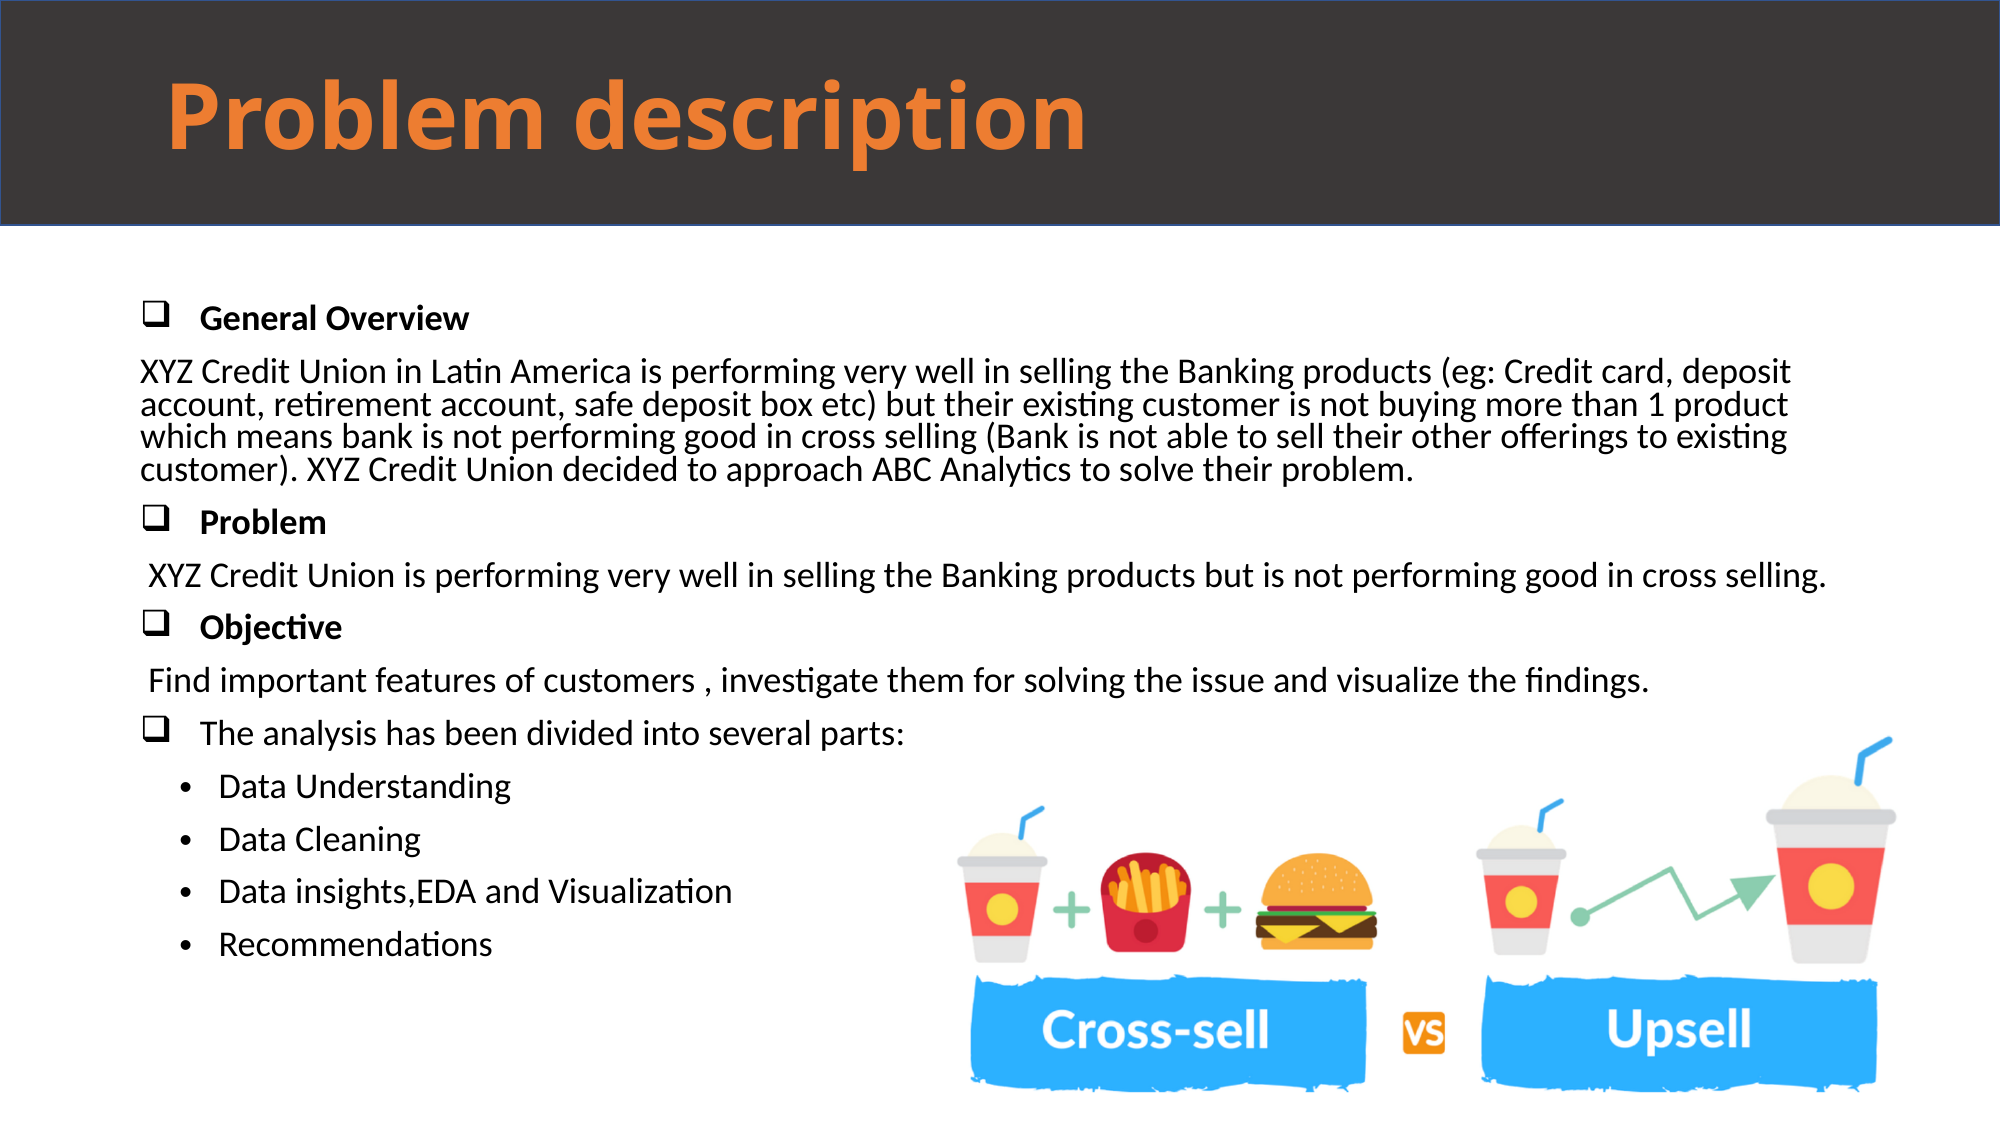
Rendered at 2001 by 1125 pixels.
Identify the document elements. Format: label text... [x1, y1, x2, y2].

list General Overview XYZ Credit Union in Latin America is performing very well in selling the Banking products (eg: Credit card, deposit account, retirement account, safe deposit box etc) but their existing customer is not buying more than 1 product which means bank is not performing good in cross selling (Bank is not able to sell their other offerings to existing customer). XYZ Credit Union decided to approach ABC Analytics to solve their problem. Problem XYZ Credit Union is performing very well in selling the Banking products but is not performing good in cross selling. Objective Find important features of customers , investigate them for solving the issue and visualize the findings. The analysis has been divided into several parts: Data Understanding Data Cleaning Data insights,EDA and Visualization Recommendations [125, 297, 1850, 1012]
text_box Problem description [0, 0, 2000, 226]
picture [952, 707, 1898, 1125]
